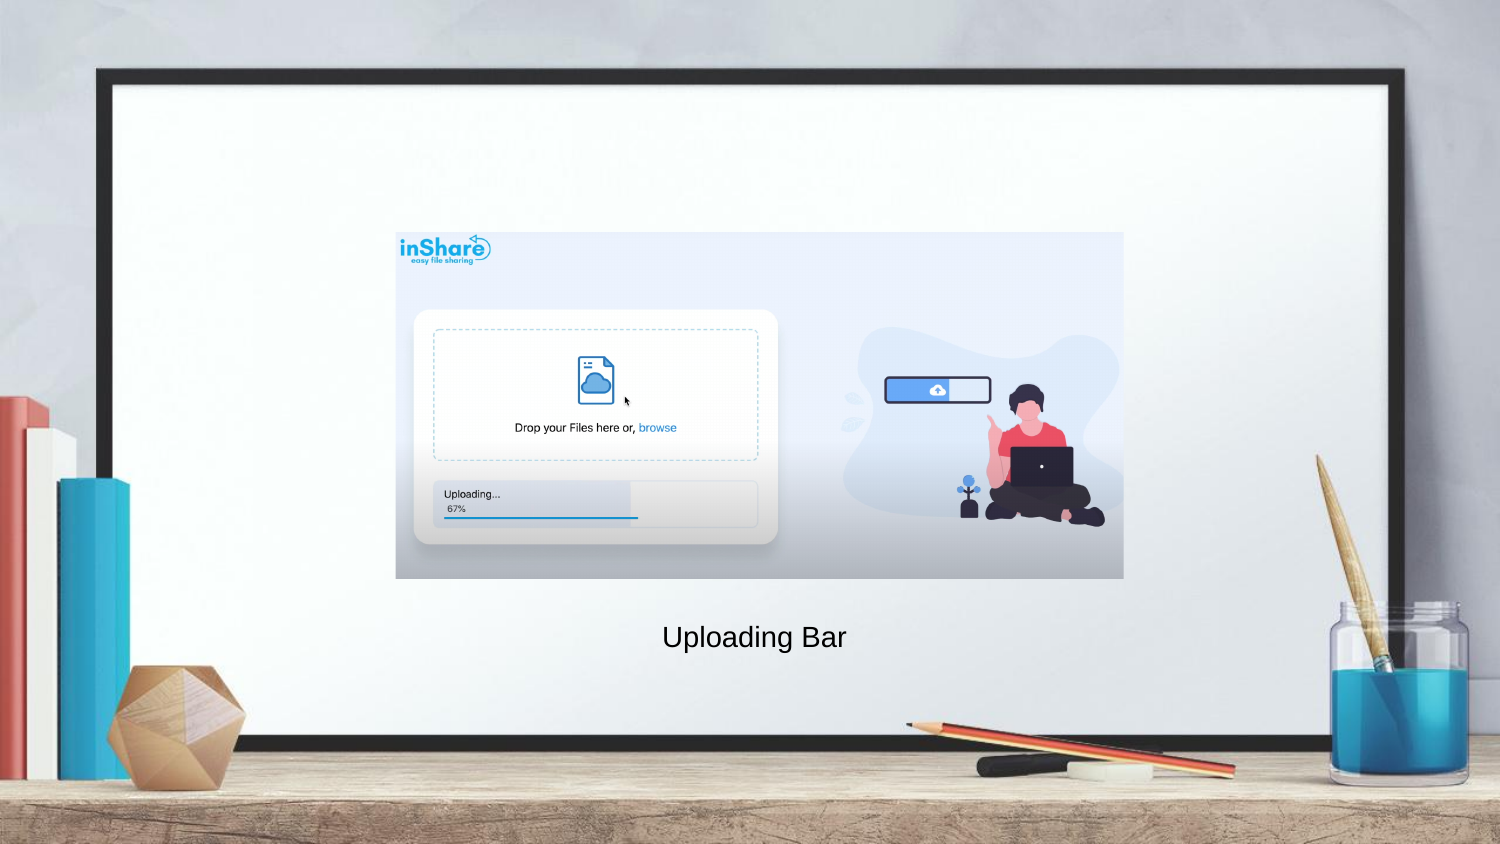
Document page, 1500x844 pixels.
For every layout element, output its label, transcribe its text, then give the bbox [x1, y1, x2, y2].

picture [0, 0, 1500, 844]
text_box Uploading Bar [647, 610, 872, 661]
